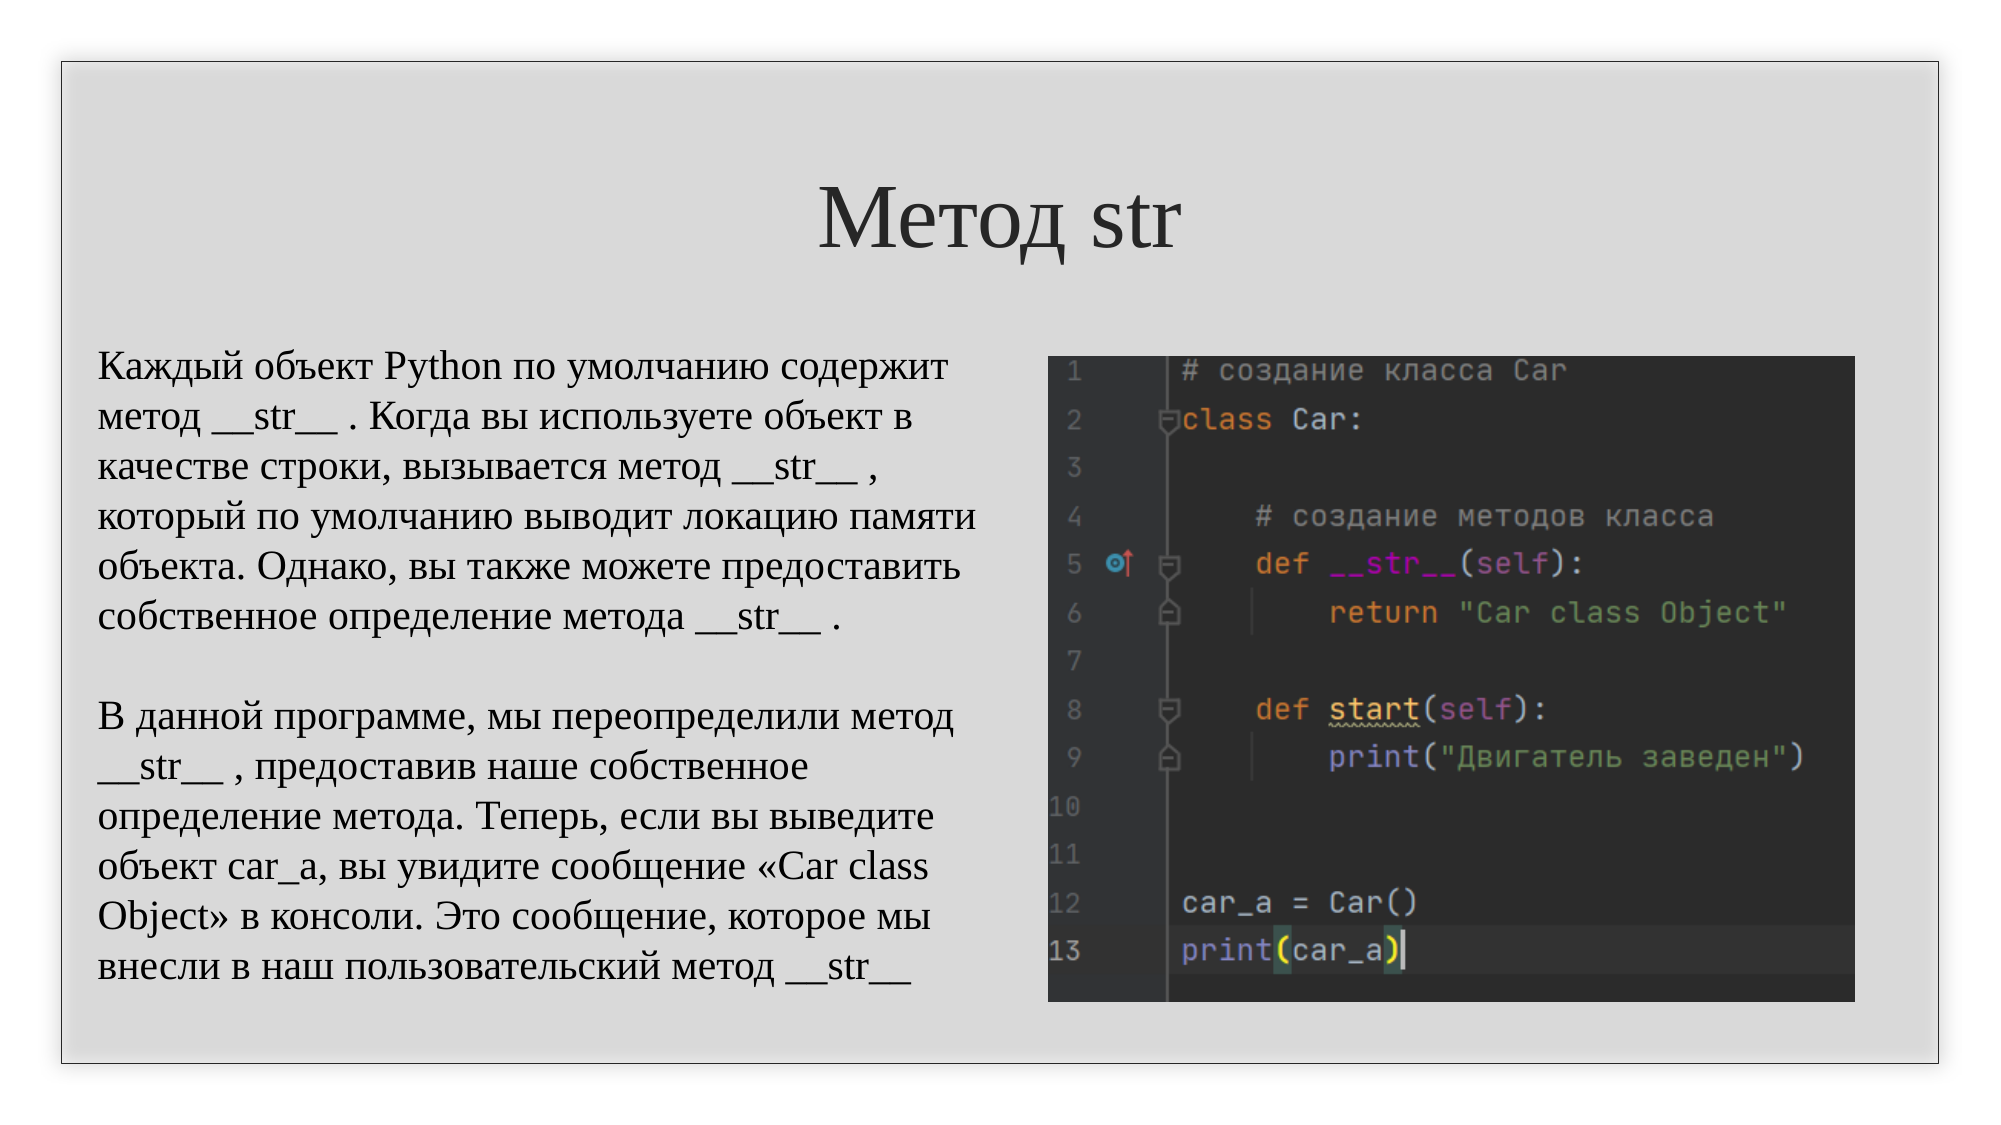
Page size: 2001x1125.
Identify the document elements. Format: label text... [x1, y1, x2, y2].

picture [1047, 356, 1856, 1003]
text_box Каждый объект Python по умолчанию содержит метод __str__ . Когда вы используете объект в качестве строки, вызывается метод __str__ , который по умолчанию выводит локацию памяти объекта. Однако, вы также можете предоставить собственное определение метода __str__ . В данной программе, мы переопределили метод __str__ , предоставив наше собственное определение метода. Теперь, если вы выведите объект car_a, вы увидите сообщение «Car class Object» в консоли. Это сообщение, которое мы внесли в наш пользовательский метод __str__ [82, 330, 1049, 1002]
title Метод str [174, 105, 1825, 331]
